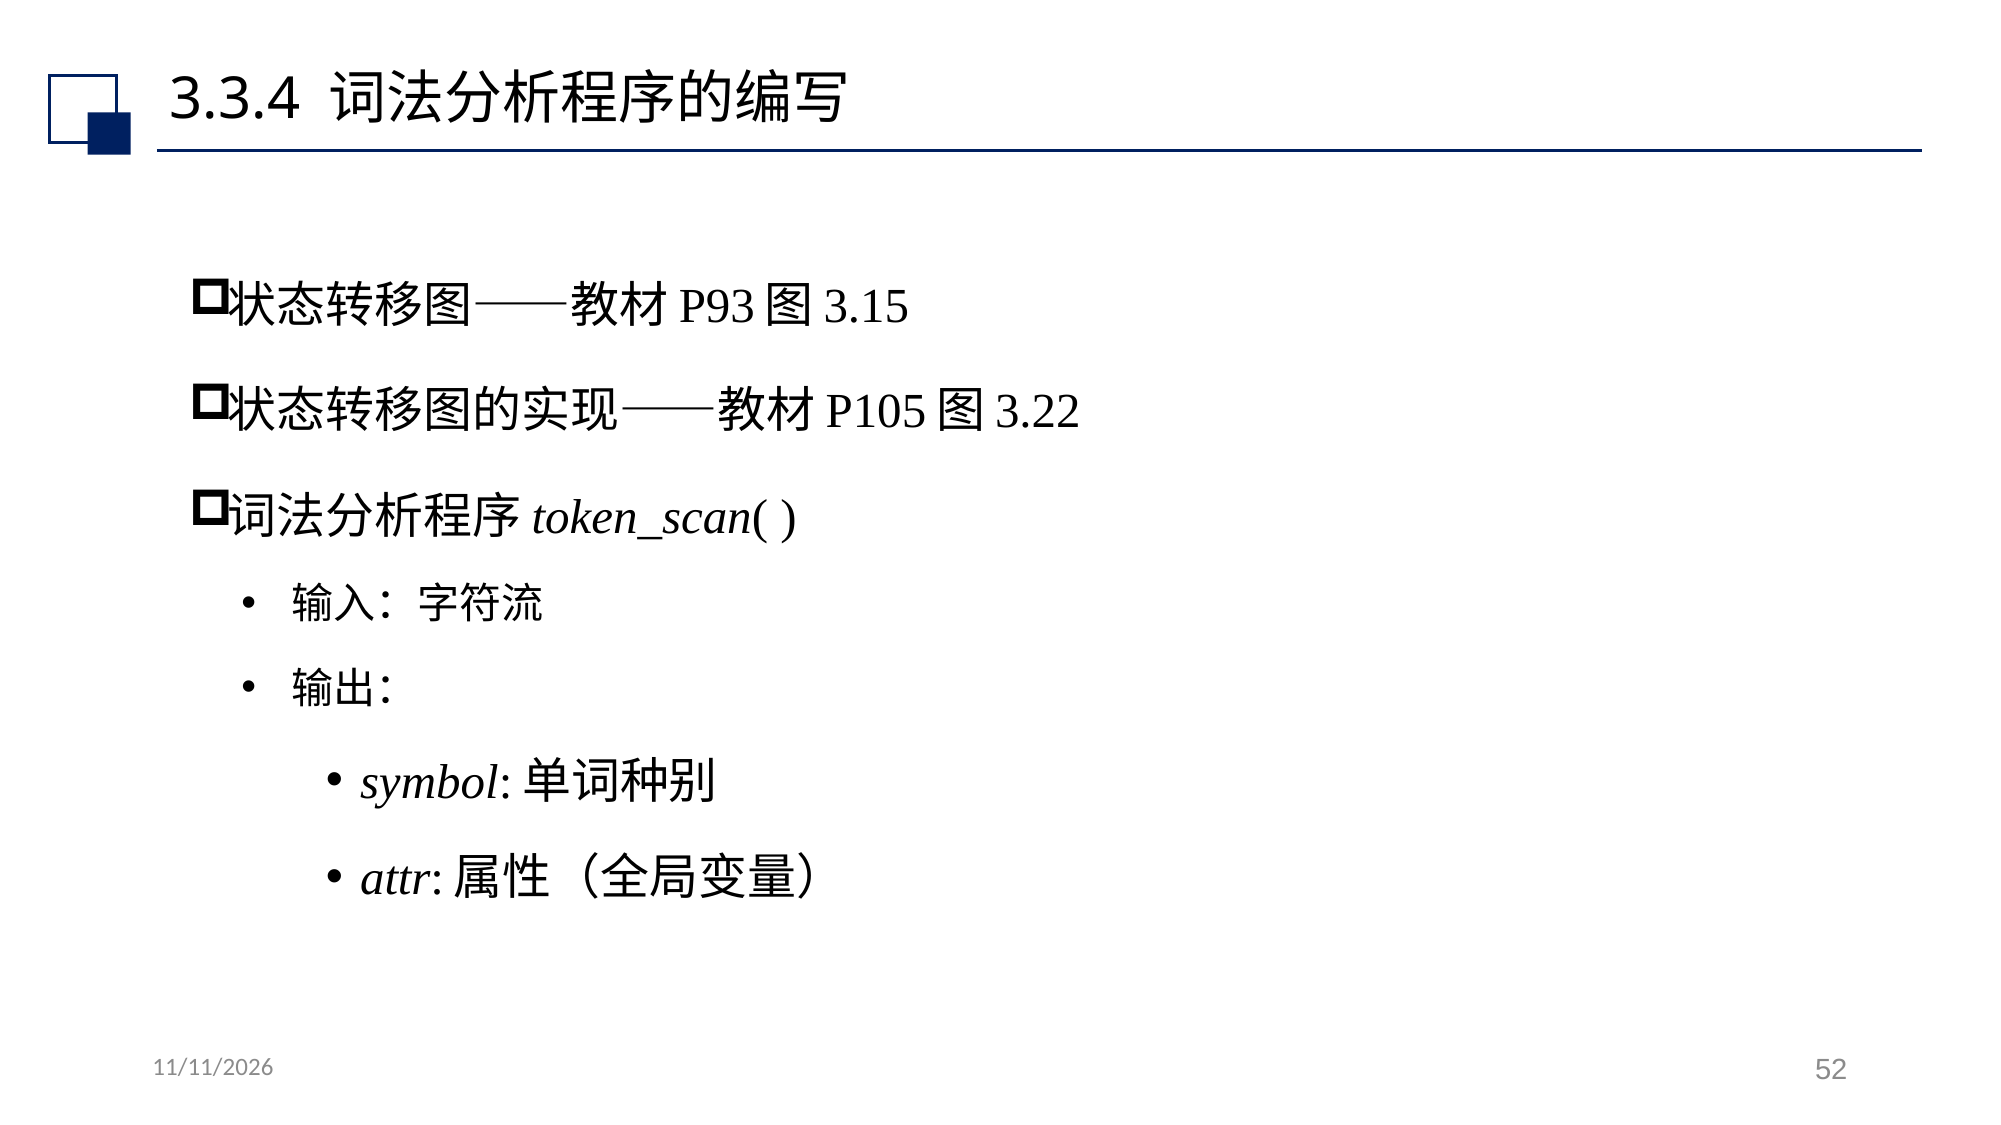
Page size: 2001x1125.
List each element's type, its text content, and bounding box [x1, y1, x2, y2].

slide_number 52 [1412, 1042, 1863, 1103]
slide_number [137, 1042, 588, 1103]
title 3.3.4 词法分析程序的编写 [154, 50, 1880, 143]
list 状态转移图——教材P93图3.15 状态转移图的实现——教材P105图3.22 词法分析程序token_scan( ) 输入：字符流 输出： symbol:单词种别 attr:属性（全局变量） [174, 236, 1780, 914]
